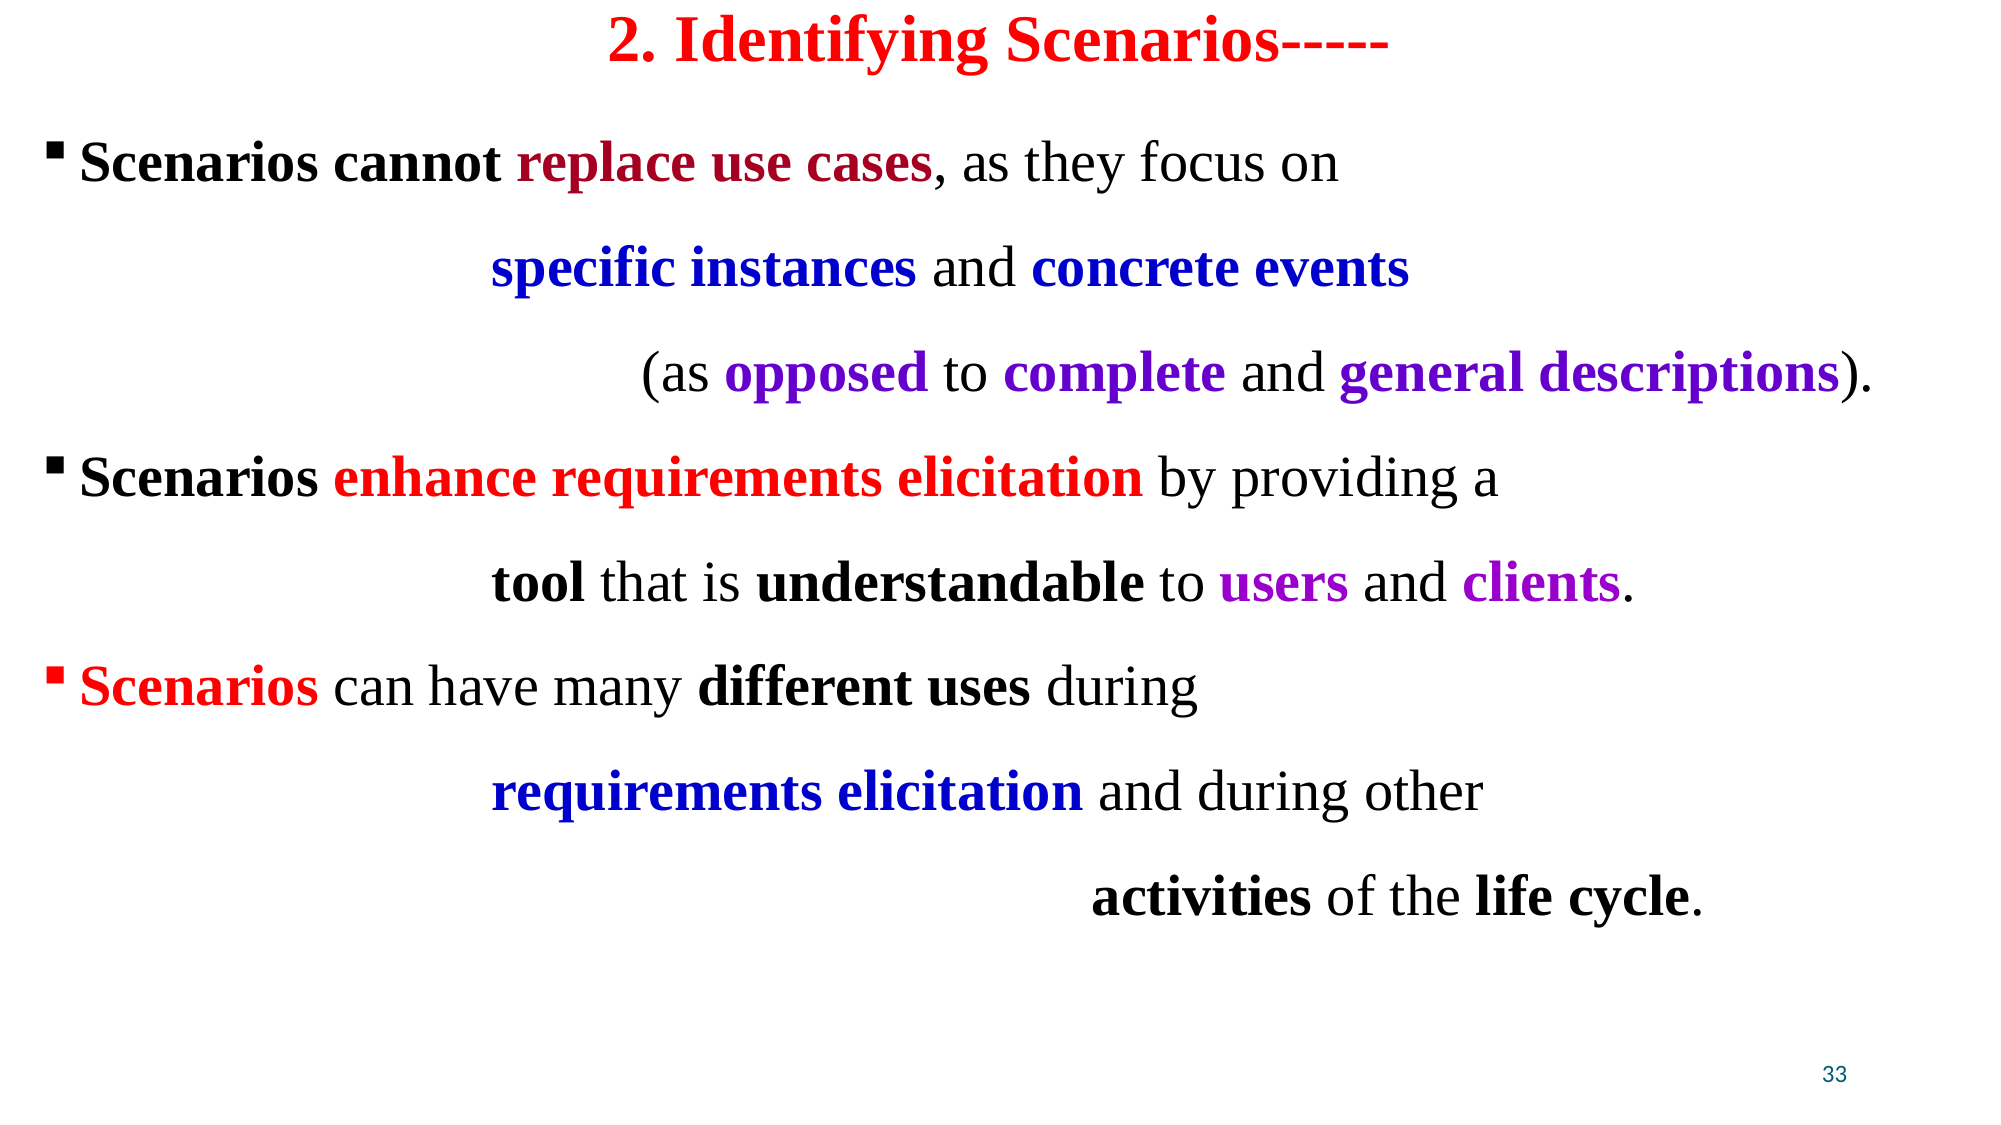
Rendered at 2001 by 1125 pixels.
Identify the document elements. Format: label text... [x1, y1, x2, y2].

title 2. Identifying Scenarios----- [324, 0, 1675, 80]
slide_number 33 [1412, 1042, 1863, 1103]
list Scenarios cannot replace use cases, as they focus on specific instances and concrete events (as opposed to complete and general descriptions). Scenarios enhance requirements elicitation by providing a tool that is understandable to users and clients. Scenarios can have many different uses during requirements elicitation and during other activities of the life cycle. [26, 80, 1972, 1125]
